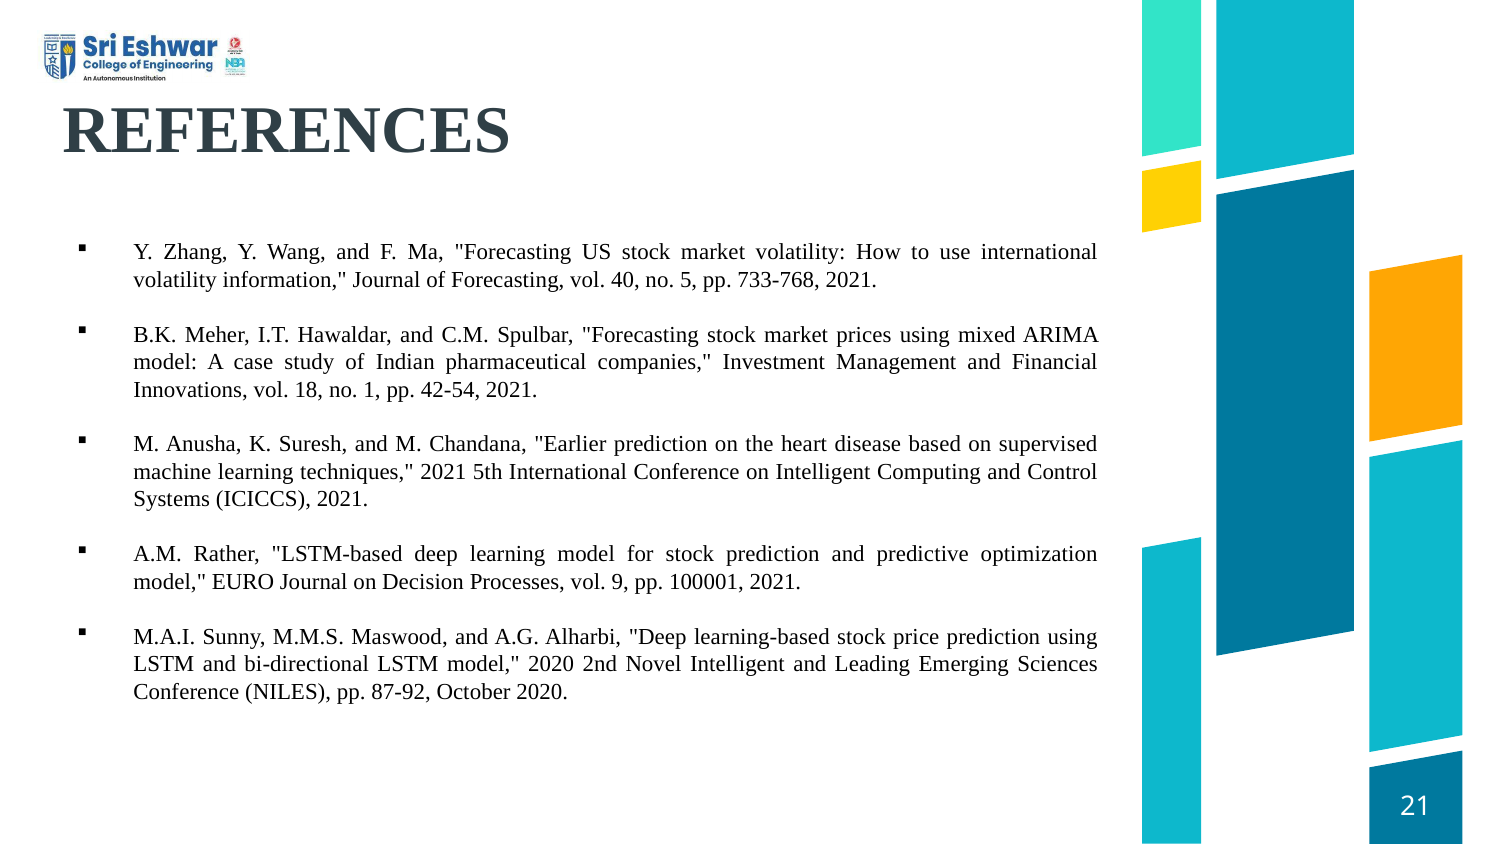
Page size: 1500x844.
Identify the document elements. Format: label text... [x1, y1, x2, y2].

slide_number 21 [1369, 769, 1463, 844]
title REFERENCES [62, 101, 1065, 167]
picture [37, 30, 251, 83]
text_box Y. Zhang, Y. Wang, and F. Ma, "Forecasting US stock market volatility: How to use international volatility information," Journal of Forecasting, vol. 40, no. 5, pp. 733-768, 2021. B.K. Meher, I.T. Hawaldar, and C.M. Spulbar, "Forecasting stock market prices using mixed ARIMA model: A case study of Indian pharmaceutical companies," Investment Management and Financial Innovations, vol. 18, no. 1, pp. 42-54, 2021. M. Anusha, K. Suresh, and M. Chandana, "Earlier prediction on the heart disease based on supervised machine learning techniques," 2021 5th International Conference on Intelligent Computing and Control Systems (ICICCS), 2021. A.M. Rather, "LSTM-based deep learning model for stock prediction and predictive optimization model," EURO Journal on Decision Processes, vol. 9, pp. 100001, 2021. M.A.I. Sunny, M.M.S. Maswood, and A.G. Alharbi, "Deep learning-based stock price prediction using LSTM and bi-directional LSTM model," 2020 2nd Novel Intelligent and Leading Emerging Sciences Conference (NILES), pp. 87-92, October 2020. [62, 229, 1115, 801]
